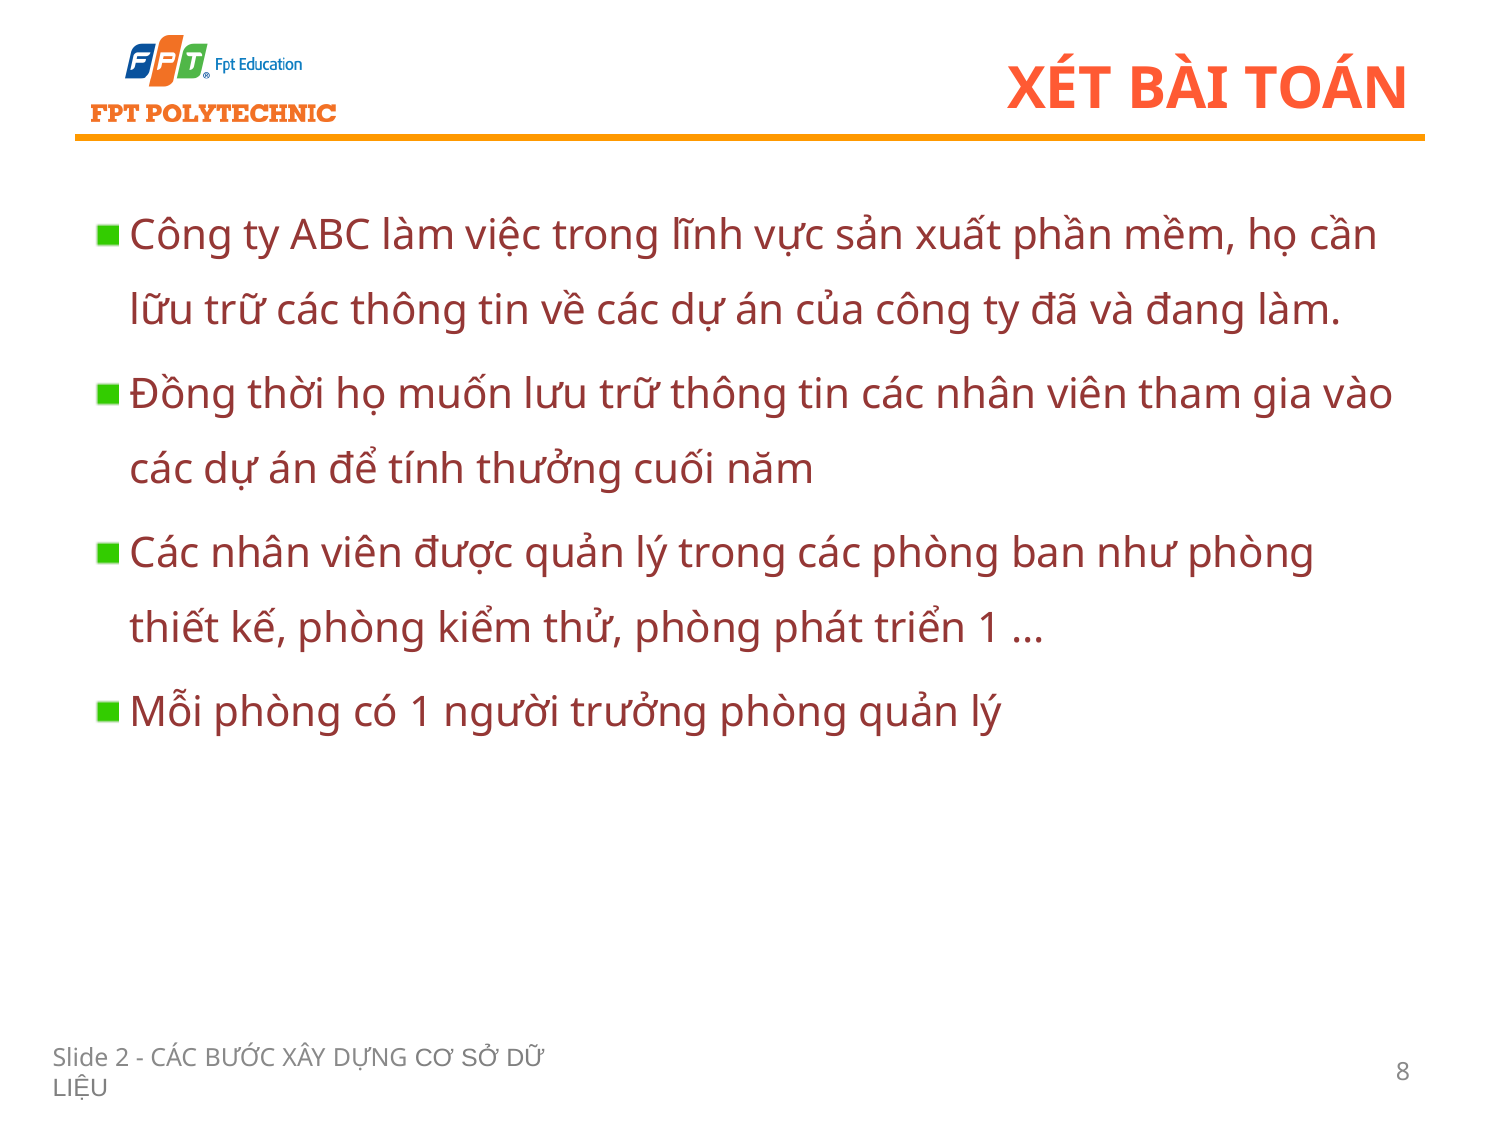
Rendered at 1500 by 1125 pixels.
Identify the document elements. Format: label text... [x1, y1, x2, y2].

list Công ty ABC làm việc trong lĩnh vực sản xuất phần mềm, họ cần lữu trữ các thông tin về các dự án của công ty đã và đang làm. Đồng thời họ muốn lưu trữ thông tin các nhân viên tham gia vào các dự án để tính thưởng cuối năm Các nhân viên được quản lý trong các phòng ban như phòng thiết kế, phòng kiểm thử, phòng phát triển 1 … Mỗi phòng có 1 người trưởng phòng quản lý [62, 174, 1413, 813]
picture [77, 371, 119, 413]
text_box Slide 2 - CÁC BƯỚC XÂY DỰNG CƠ SỞ DỮ LIỆU [37, 1042, 613, 1100]
picture [77, 530, 119, 572]
picture [77, 689, 119, 730]
picture [91, 35, 338, 122]
picture [77, 212, 119, 254]
slide_number 8 [1074, 1042, 1425, 1103]
title XÉT BÀI TOÁN [337, 45, 1425, 125]
